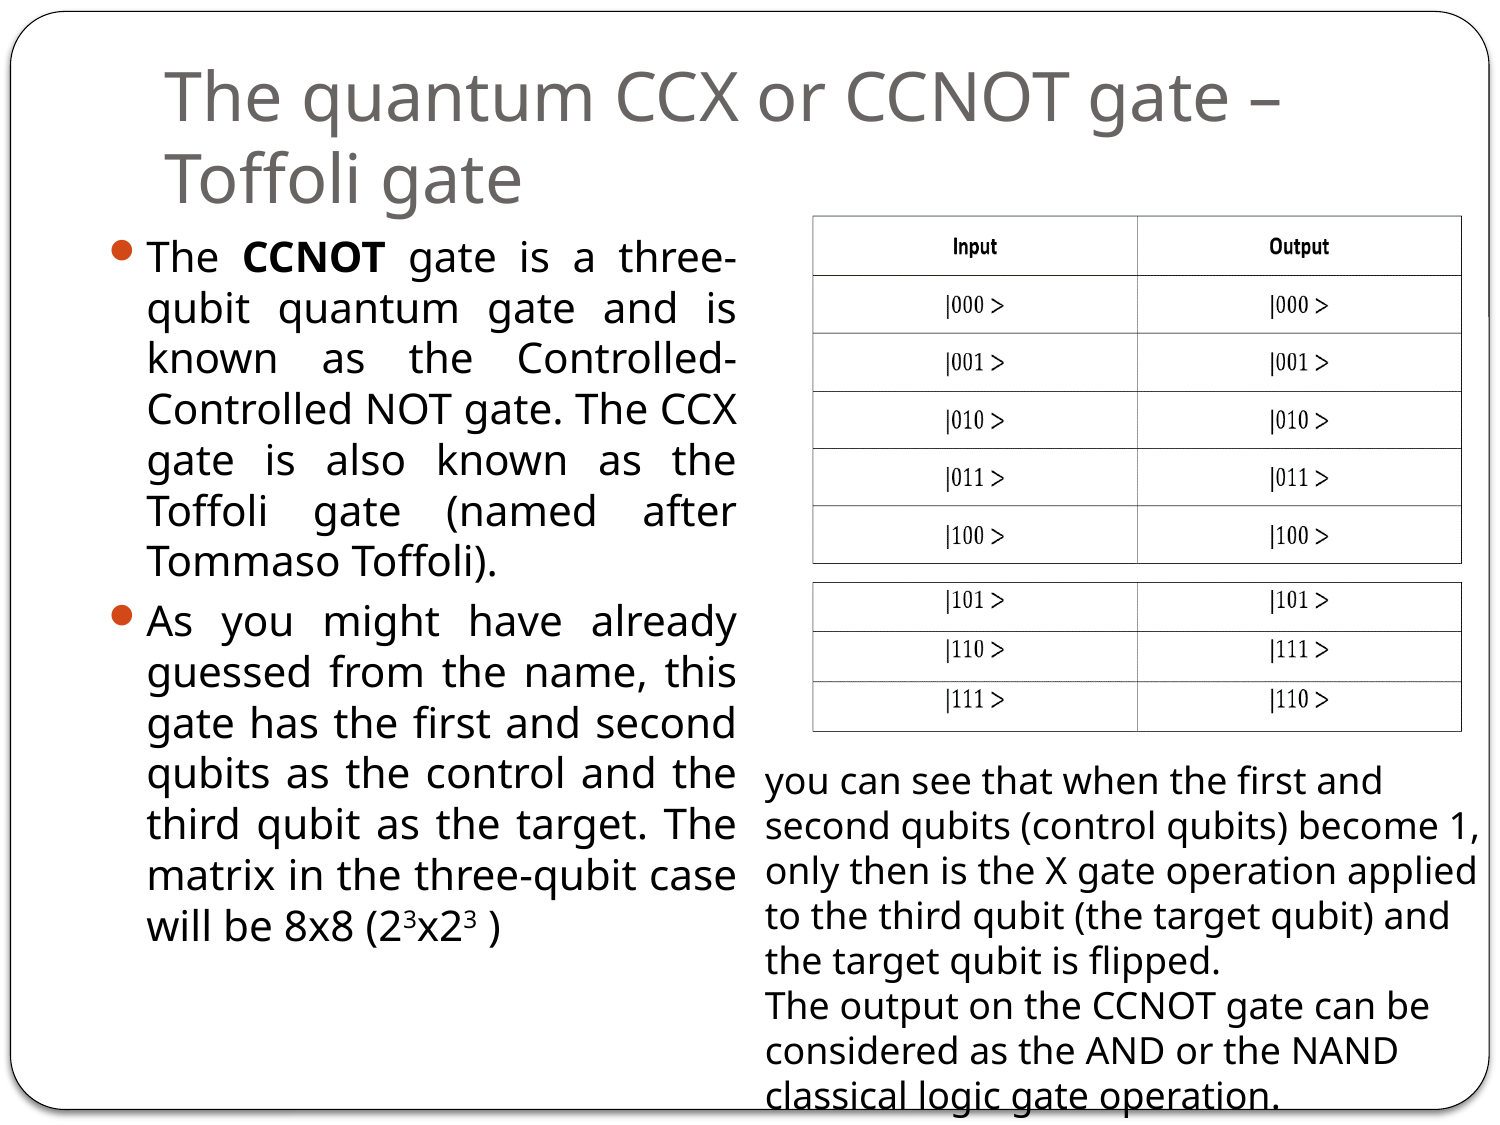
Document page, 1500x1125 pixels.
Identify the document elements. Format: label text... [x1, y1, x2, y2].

title The quantum CCX or CCNOT gate – Toffoli gate [150, 45, 1425, 233]
list The CCNOT gate is a three-qubit quantum gate and is known as the Controlled-Controlled NOT gate. The CCX gate is also known as the Toffoli gate (named after Tommaso Toffoli). As you might have already guessed from the name, this gate has the first and second qubits as the control and the third qubit as the target. The matrix in the three-qubit case will be 8x8 (23x23 ) [93, 222, 753, 973]
picture [808, 210, 1465, 737]
text_box you can see that when the first and second qubits (control qubits) become 1, only then is the X gate operation applied to the third qubit (the target qubit) and the target qubit is flipped. The output on the CCNOT gate can be considered as the AND or the NAND classical logic gate operation. [749, 749, 1500, 1125]
